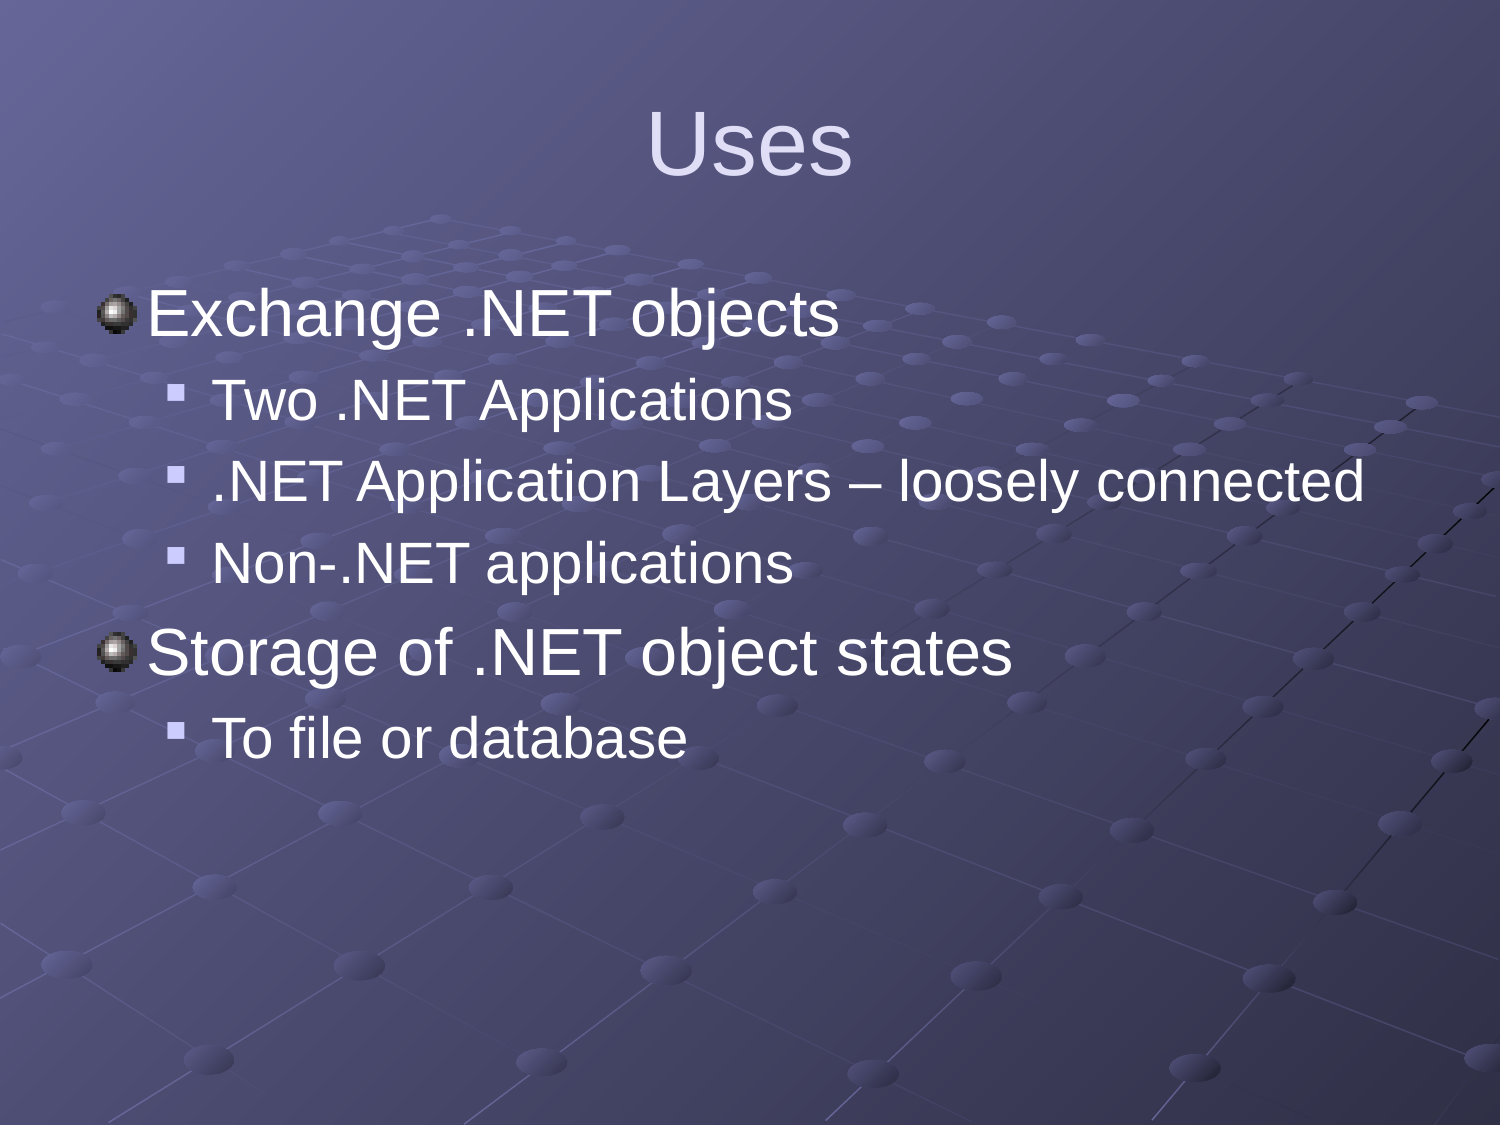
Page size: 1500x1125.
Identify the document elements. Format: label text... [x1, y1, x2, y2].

picture [90, 286, 137, 334]
picture [90, 624, 137, 672]
title Uses [74, 44, 1426, 233]
list Exchange .NET objects Two .NET Applications .NET Application Layers – loosely connected Non-.NET applications Storage of .NET object states To file or database [74, 262, 1426, 1007]
